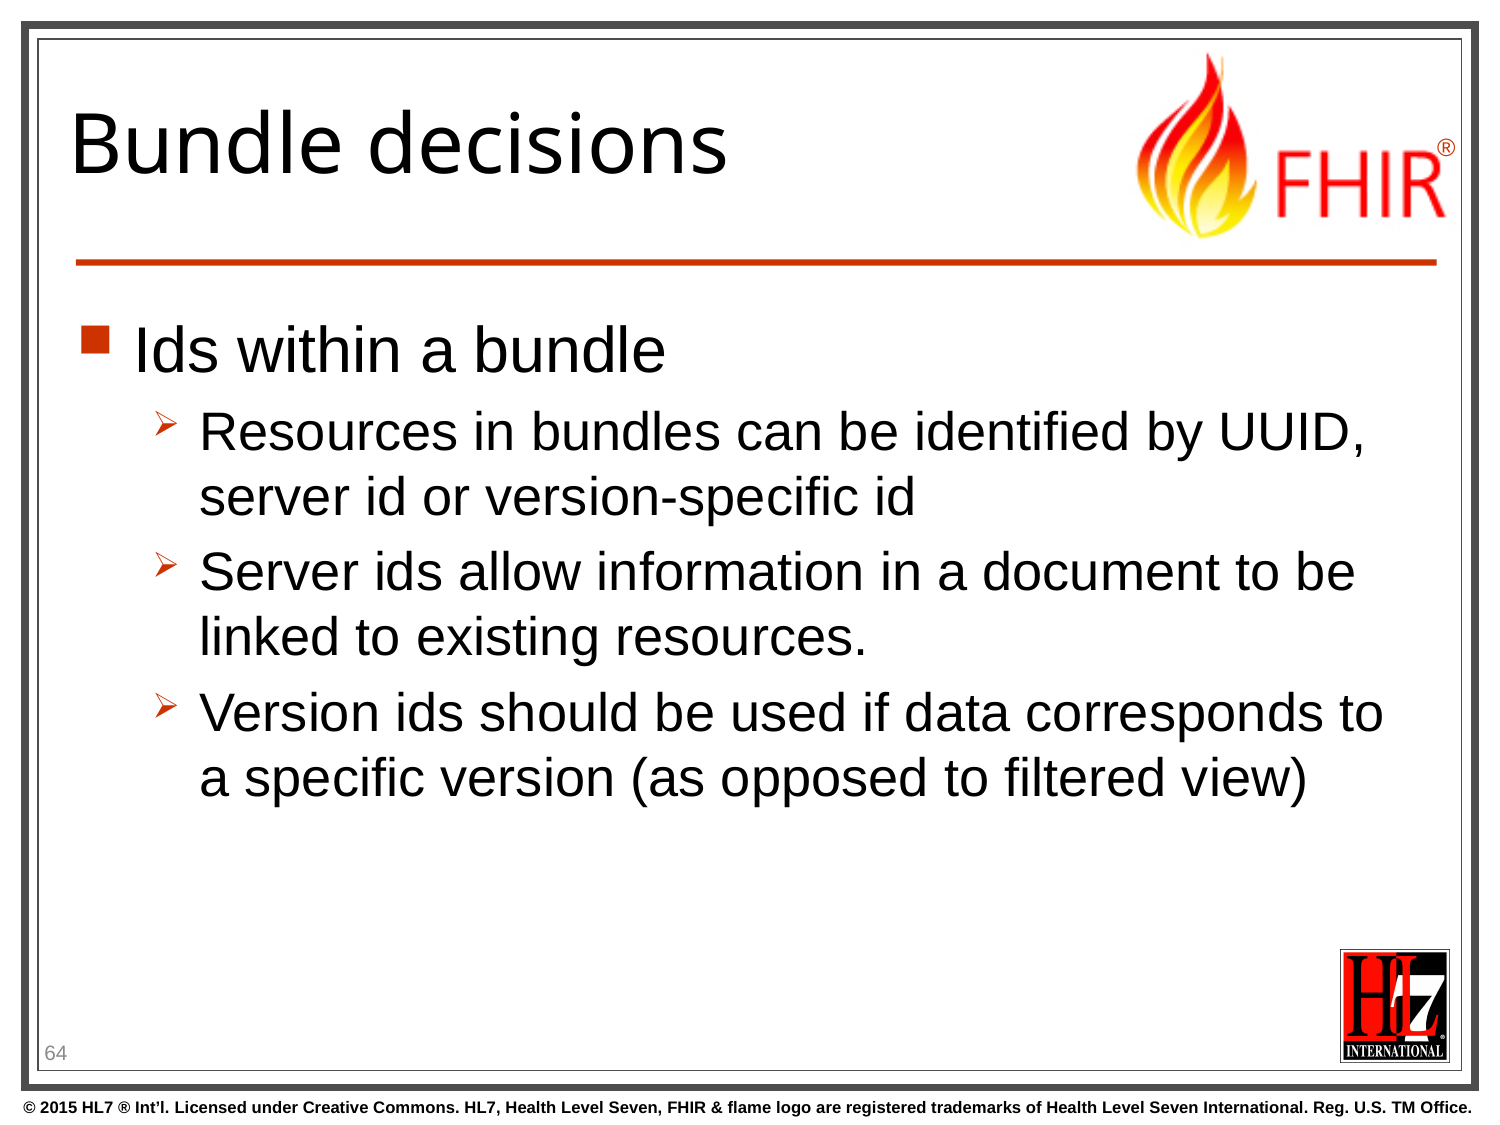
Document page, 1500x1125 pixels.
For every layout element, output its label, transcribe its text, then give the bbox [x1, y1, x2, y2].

slide_number 64 [29, 1034, 148, 1071]
picture [1340, 949, 1450, 1063]
list Ids within a bundle Resources in bundles can be identified by UUID, server id or version-specific id Server ids allow information in a document to be linked to existing resources. Version ids should be used if data corresponds to a specific version (as opposed to filtered view) [62, 299, 1438, 1059]
picture [1124, 42, 1458, 249]
title Bundle decisions [53, 54, 1128, 244]
